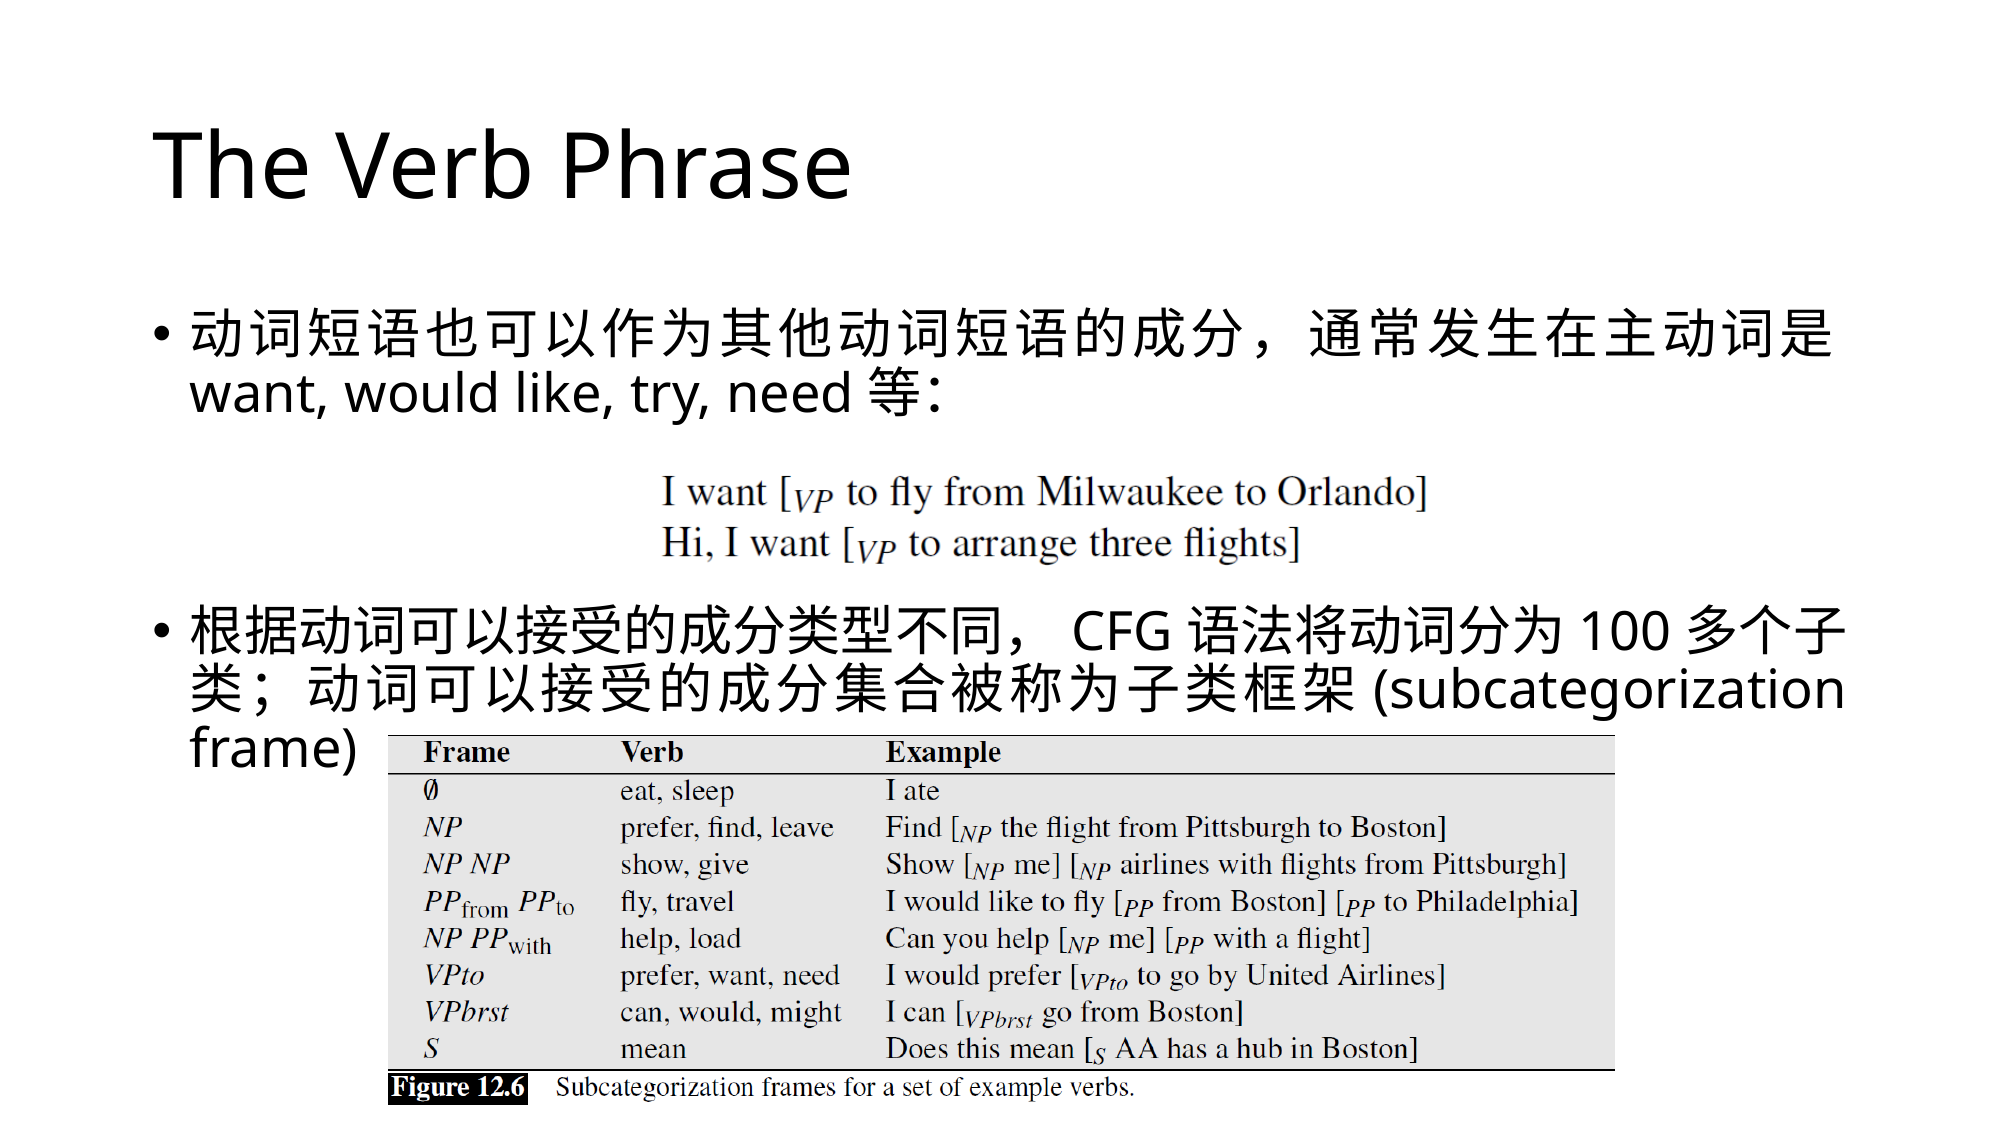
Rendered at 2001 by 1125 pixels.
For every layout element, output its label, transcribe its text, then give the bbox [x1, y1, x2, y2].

picture [653, 463, 1450, 579]
list 动词短语也可以作为其他动词短语的成分，通常发生在主动词是want, would like, try, need等： 根据动词可以接受的成分类型不同，CFG语法将动词分为100多个子类；动词可以接受的成分集合被称为子类框架(subcategorization frame)： [137, 299, 1863, 1014]
title The Verb Phrase [137, 59, 1863, 278]
picture [380, 731, 1620, 1108]
